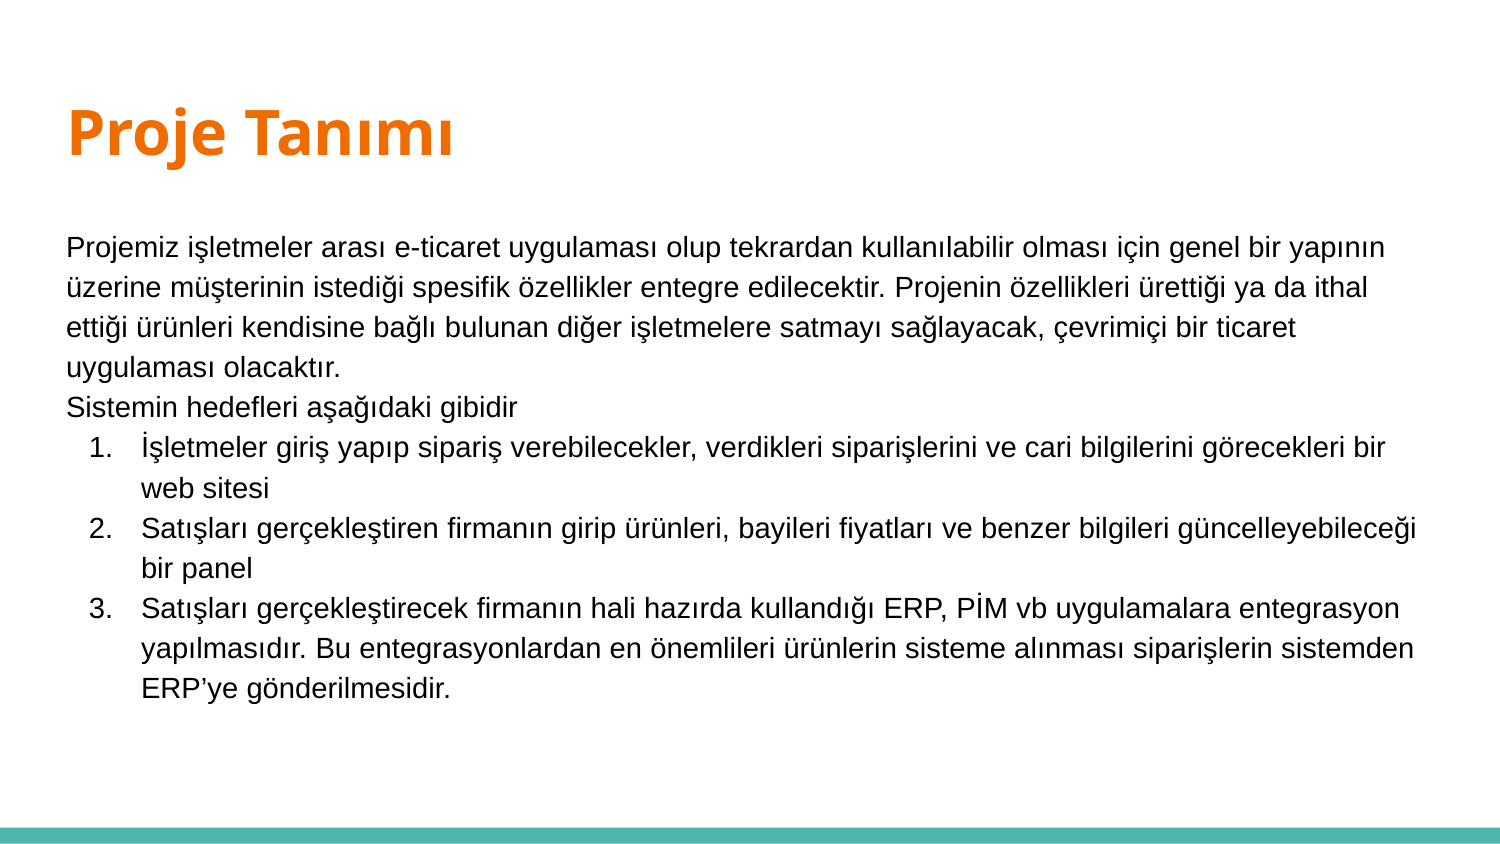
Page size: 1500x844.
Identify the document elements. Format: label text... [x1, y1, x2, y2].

title Proje Tanımı [51, 72, 1449, 189]
list Projemiz işletmeler arası e-ticaret uygulaması olup tekrardan kullanılabilir olması için genel bir yapının üzerine müşterinin istediği spesifik özellikler entegre edilecektir. Projenin özellikleri ürettiği ya da ithal ettiği ürünleri kendisine bağlı bulunan diğer işletmelere satmayı sağlayacak, çevrimiçi bir ticaret uygulaması olacaktır. Sistemin hedefleri aşağıdaki gibidir İşletmeler giriş yapıp sipariş verebilecekler, verdikleri siparişlerini ve cari bilgilerini görecekleri bir web sitesi Satışları gerçekleştiren firmanın girip ürünleri, bayileri fiyatları ve benzer bilgileri güncelleyebileceği bir panel Satışları gerçekleştirecek firmanın hali hazırda kullandığı ERP, PİM vb uygulamalara entegrasyon yapılmasıdır. Bu entegrasyonlardan en önemlileri ürünlerin sisteme alınması siparişlerin sistemden ERP’ye gönderilmesidir. [51, 207, 1449, 750]
